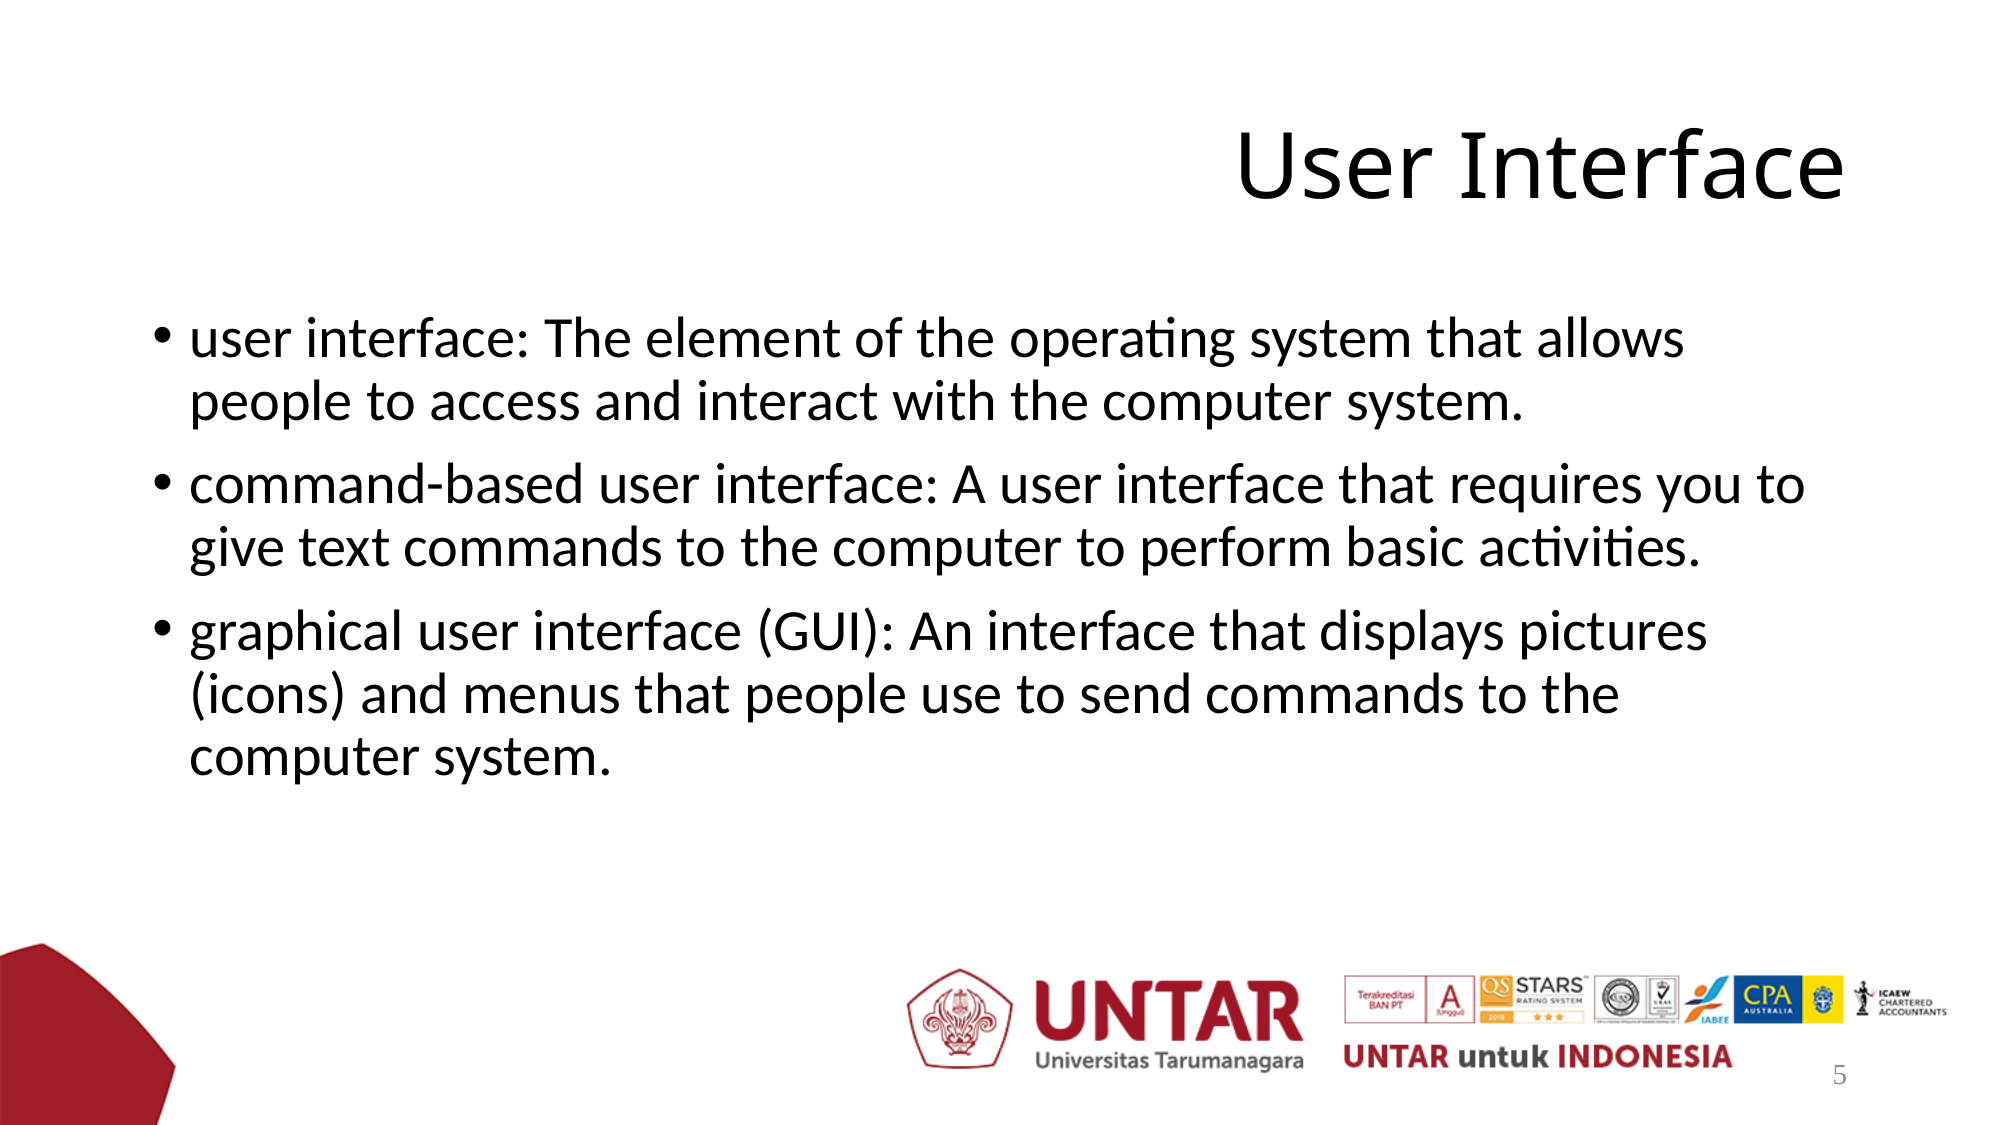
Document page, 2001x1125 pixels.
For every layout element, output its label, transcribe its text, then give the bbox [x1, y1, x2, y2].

title User Interface [137, 59, 1863, 278]
picture [0, 0, 2001, 1125]
slide_number 5 [1412, 1042, 1863, 1103]
slide_number [137, 1042, 588, 1103]
list user interface: The element of the operating system that allows people to access and interact with the computer system. command-based user interface: A user interface that requires you to give text commands to the computer to perform basic activities. graphical user interface (GUI): An interface that displays pictures (icons) and menus that people use to send commands to the computer system. [137, 299, 1863, 1014]
